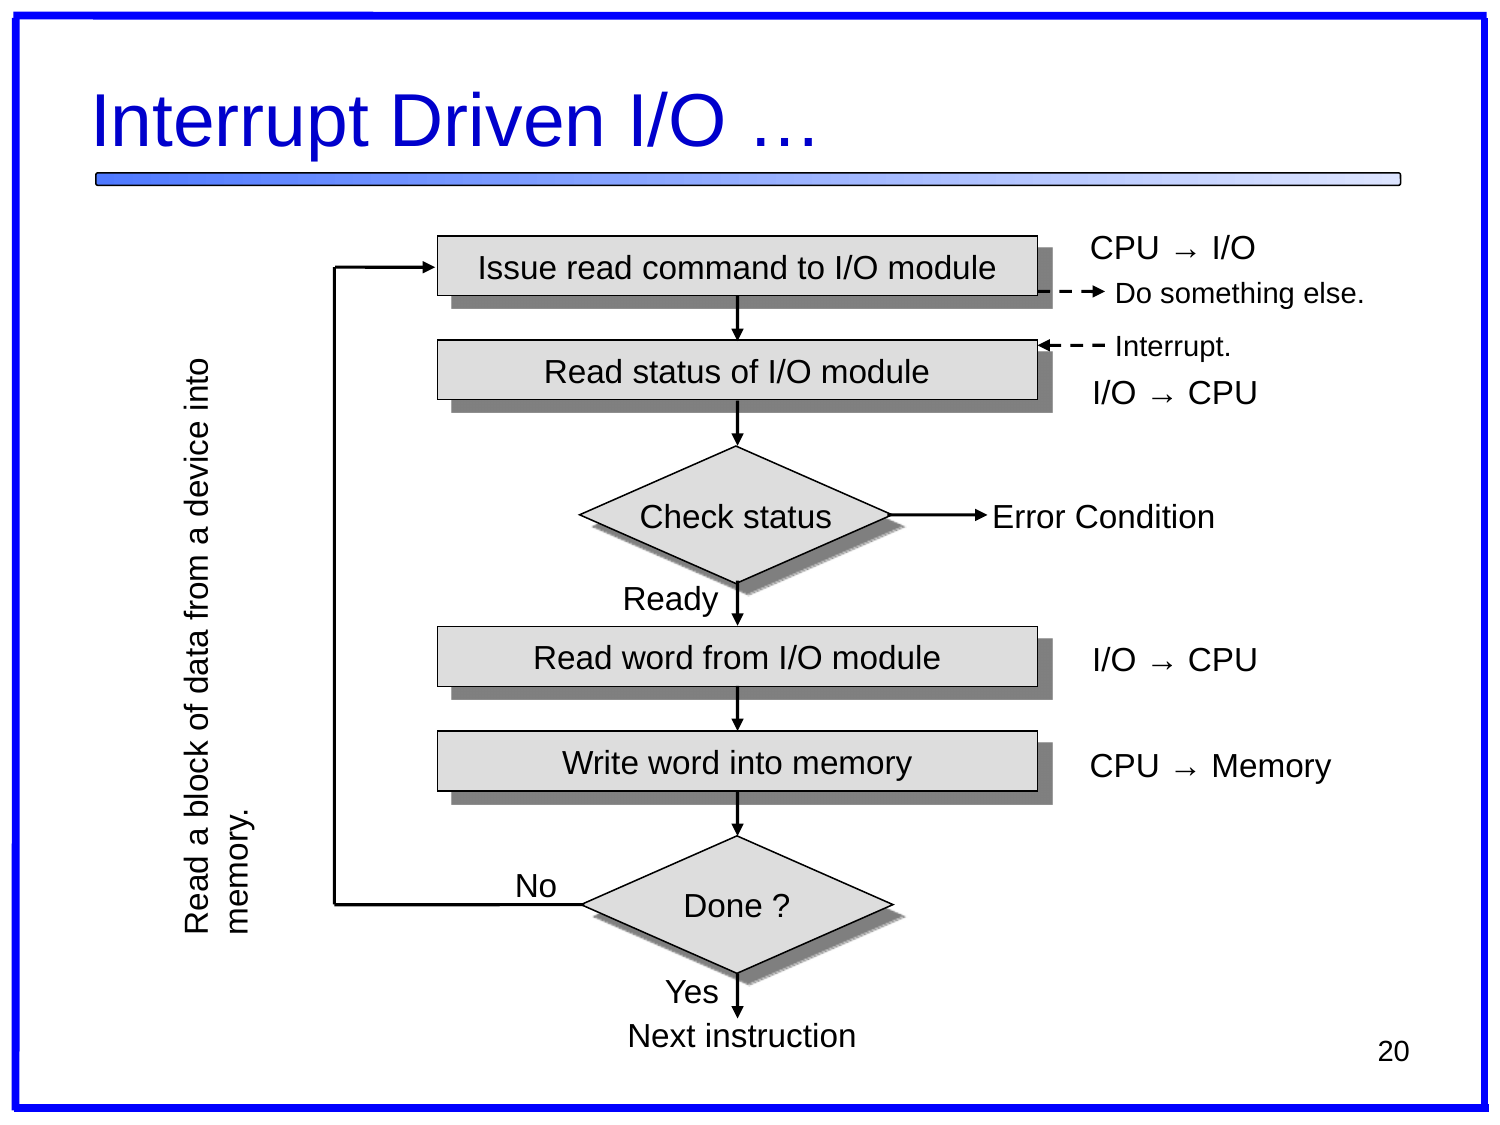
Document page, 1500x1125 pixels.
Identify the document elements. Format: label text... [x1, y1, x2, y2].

slide_number 20 [1074, 1024, 1425, 1103]
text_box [334, 218, 1388, 1063]
text_box Read a block of data from a device into memory. [167, 212, 238, 951]
title Interrupt Driven I/O … [75, 45, 1425, 188]
